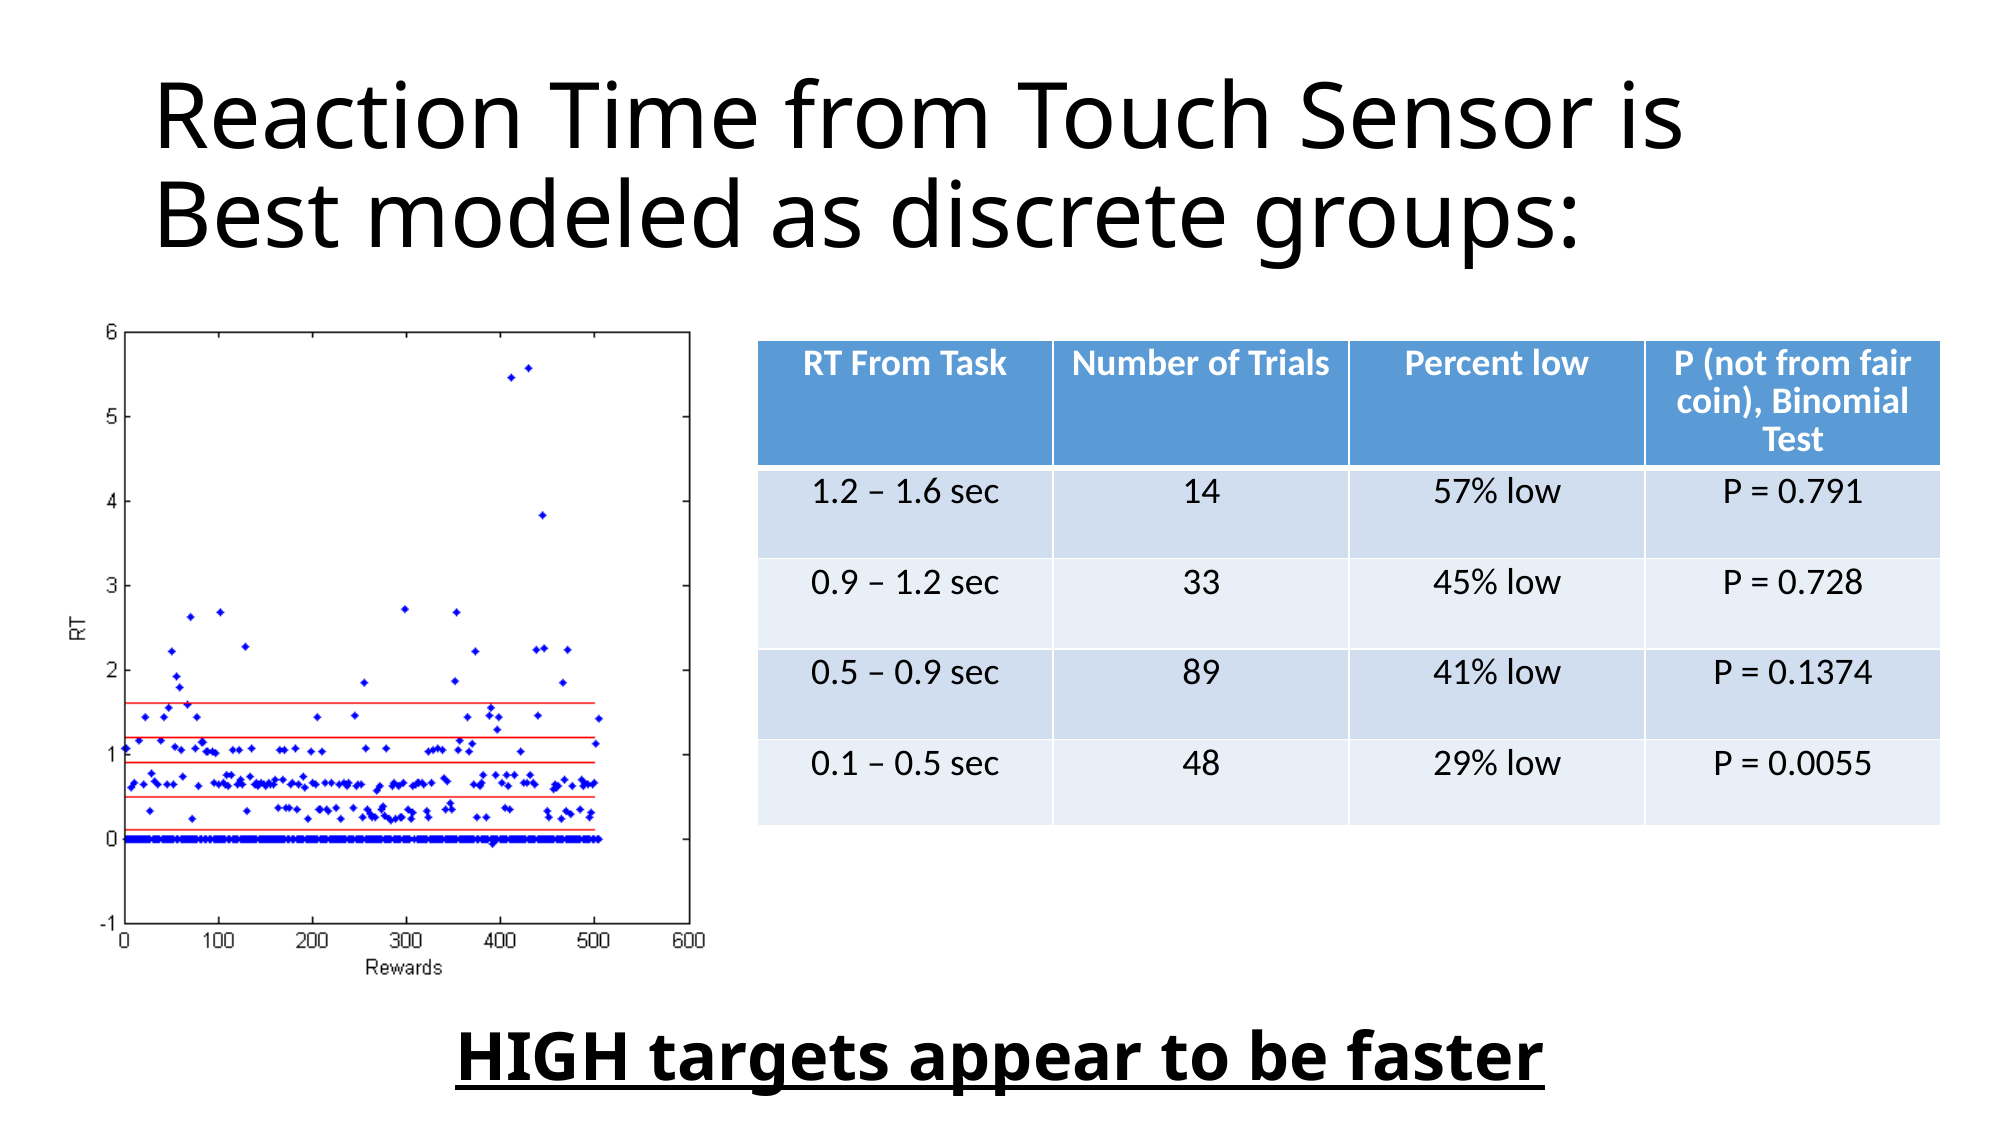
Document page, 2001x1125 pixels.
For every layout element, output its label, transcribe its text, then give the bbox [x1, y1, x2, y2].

table_cell 57% low [1350, 471, 1644, 558]
table_cell 41% low [1350, 650, 1644, 739]
title Reaction Time from Touch Sensor is Best modeled as discrete groups: [137, 59, 1863, 278]
table_cell 0.1 – 0.5 sec [758, 740, 1052, 825]
table_cell 1.2 – 1.6 sec [758, 471, 1052, 558]
picture [29, 277, 758, 1003]
table_cell 0.5 – 0.9 sec [758, 650, 1052, 739]
table_cell 89 [1054, 650, 1348, 739]
table_cell 33 [1054, 559, 1348, 648]
table_cell 29% low [1350, 740, 1644, 825]
table_header P (not from fair coin), Binomial Test [1646, 341, 1940, 465]
table_header Percent low [1350, 341, 1644, 465]
table_cell 0.9 – 1.2 sec [758, 559, 1052, 648]
table_cell P = 0.728 [1646, 559, 1940, 648]
table_cell P = 0.791 [1646, 471, 1940, 558]
table_header RT From Task [758, 341, 1052, 465]
table_cell 48 [1054, 740, 1348, 825]
text_box HIGH targets appear to be faster [438, 946, 1562, 1125]
table_cell 14 [1054, 471, 1348, 558]
table_cell 45% low [1350, 559, 1644, 648]
table_cell P = 0.1374 [1646, 650, 1940, 739]
table_cell P = 0.0055 [1646, 740, 1940, 825]
table_header Number of Trials [1054, 341, 1348, 465]
